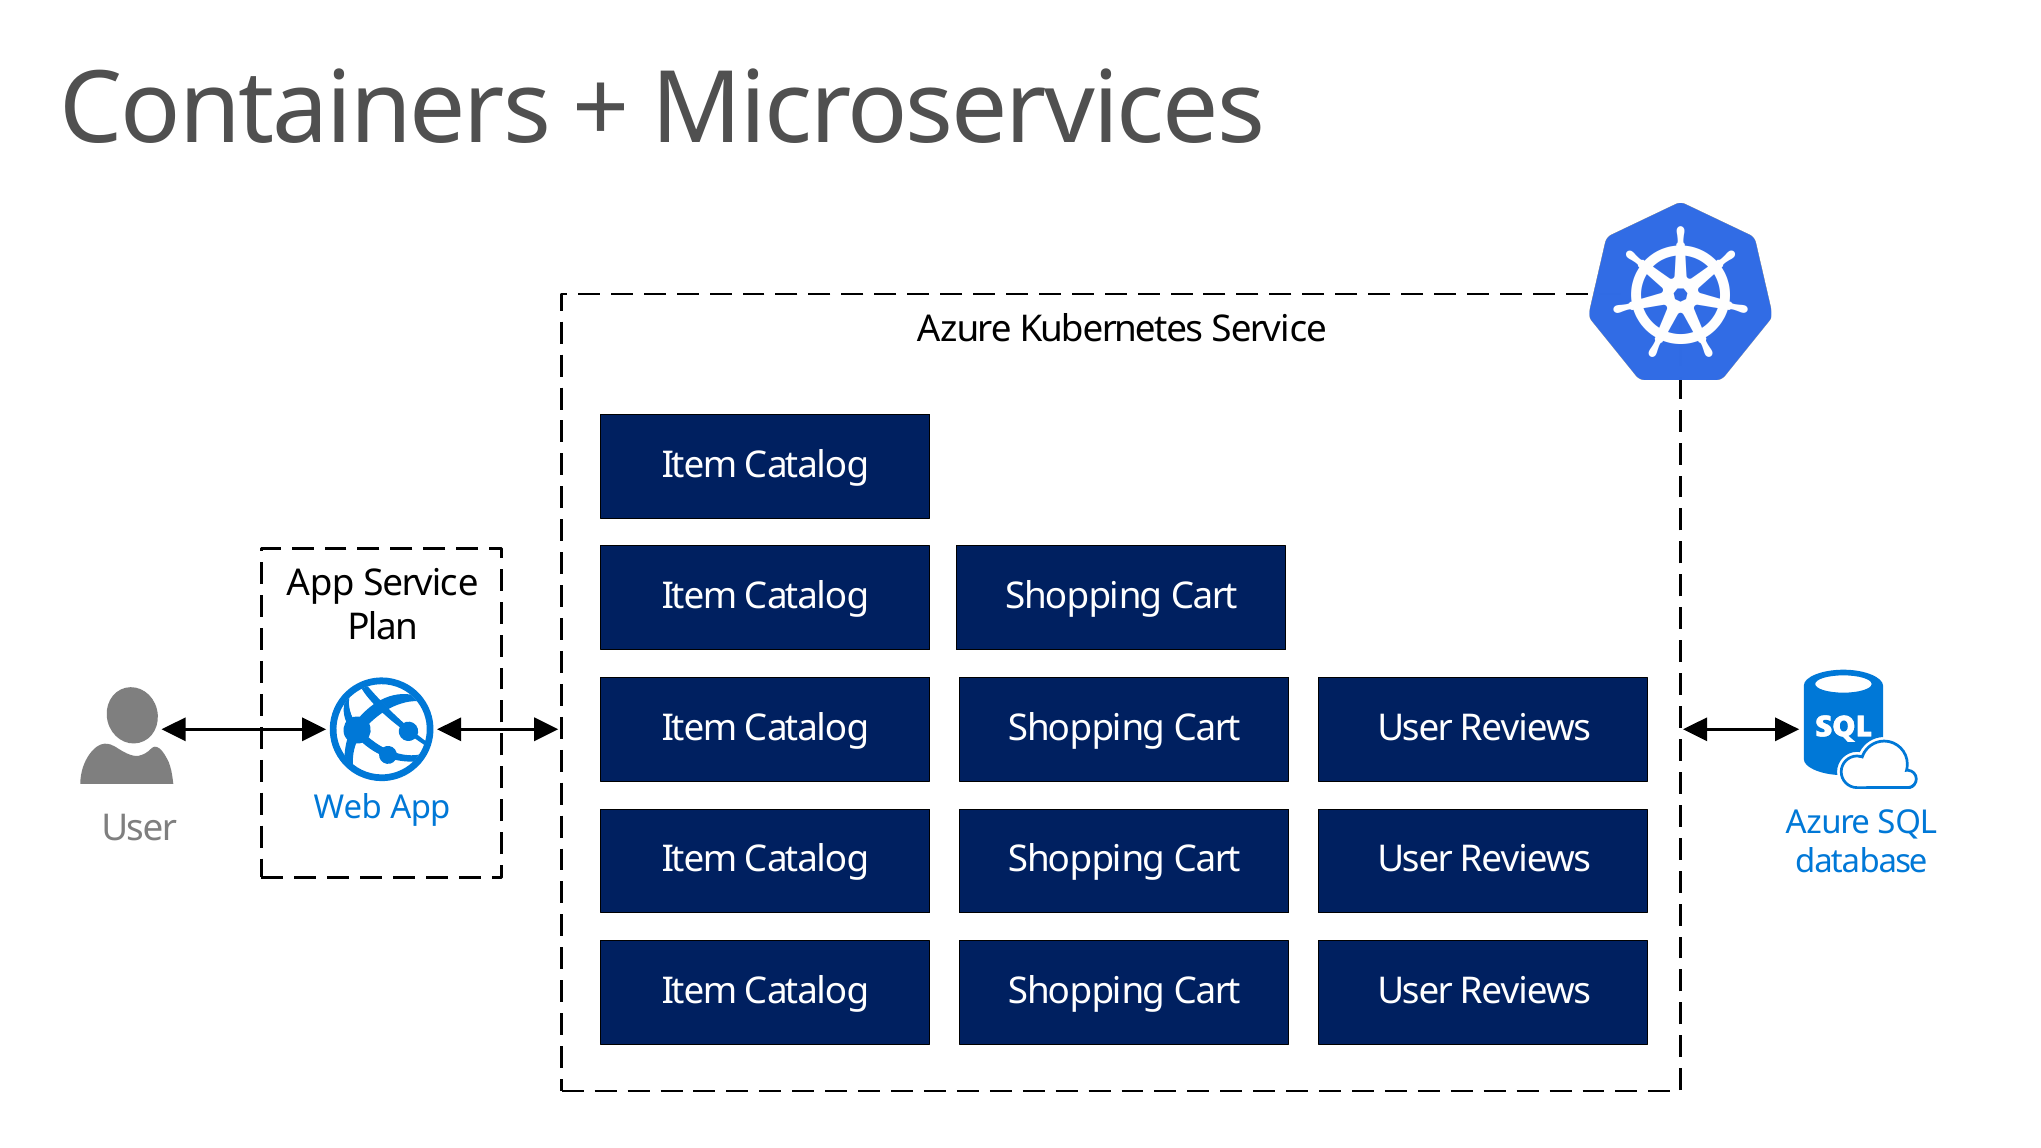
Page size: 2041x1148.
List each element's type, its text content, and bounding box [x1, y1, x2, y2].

picture [75, 198, 1965, 1096]
text_box Containers + Microservices [45, 48, 1996, 199]
